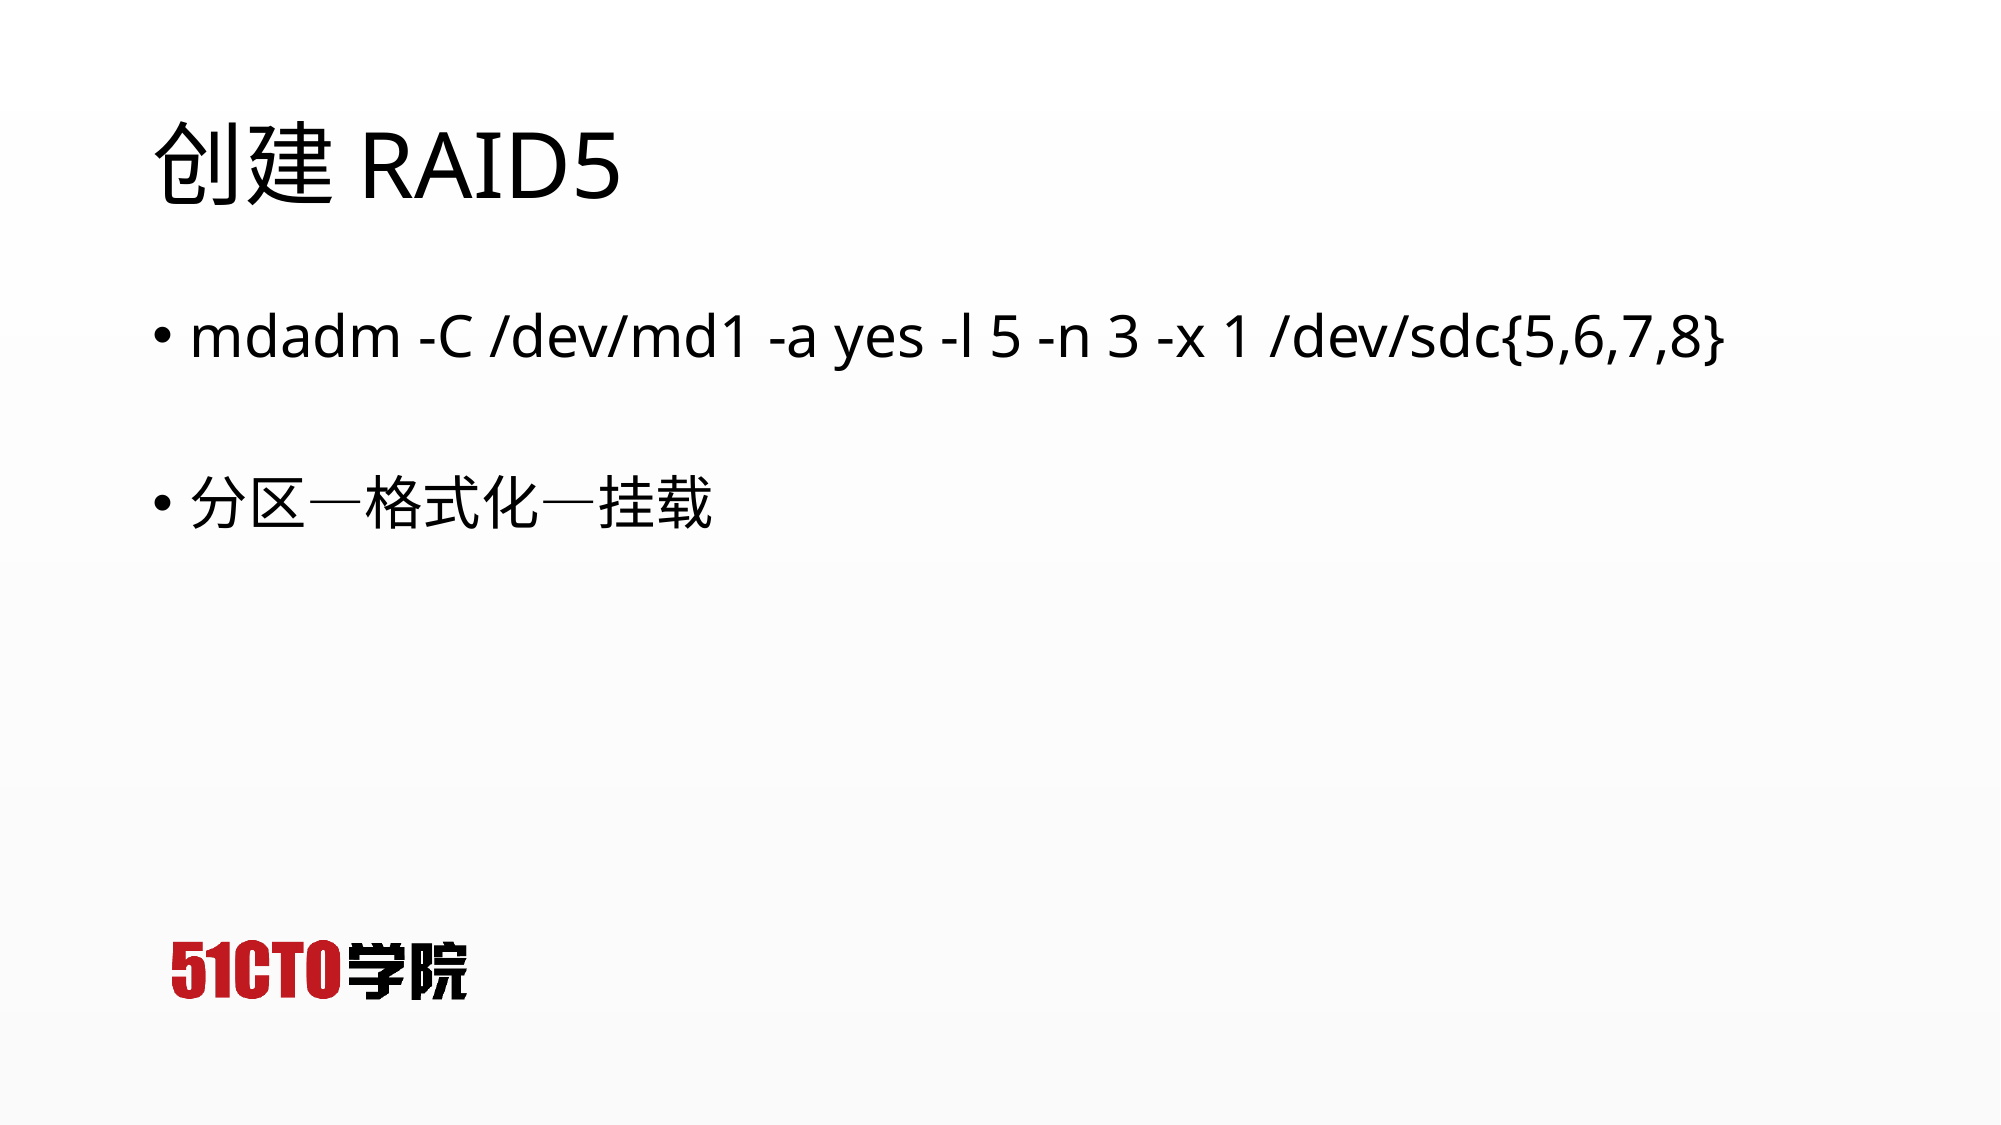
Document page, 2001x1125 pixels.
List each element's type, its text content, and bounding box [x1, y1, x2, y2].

title 创建RAID5 [137, 59, 1863, 278]
list mdadm -C /dev/md1 -a yes -l 5 -n 3 -x 1 /dev/sdc{5,6,7,8} 分区—格式化—挂载 [137, 299, 1863, 1014]
